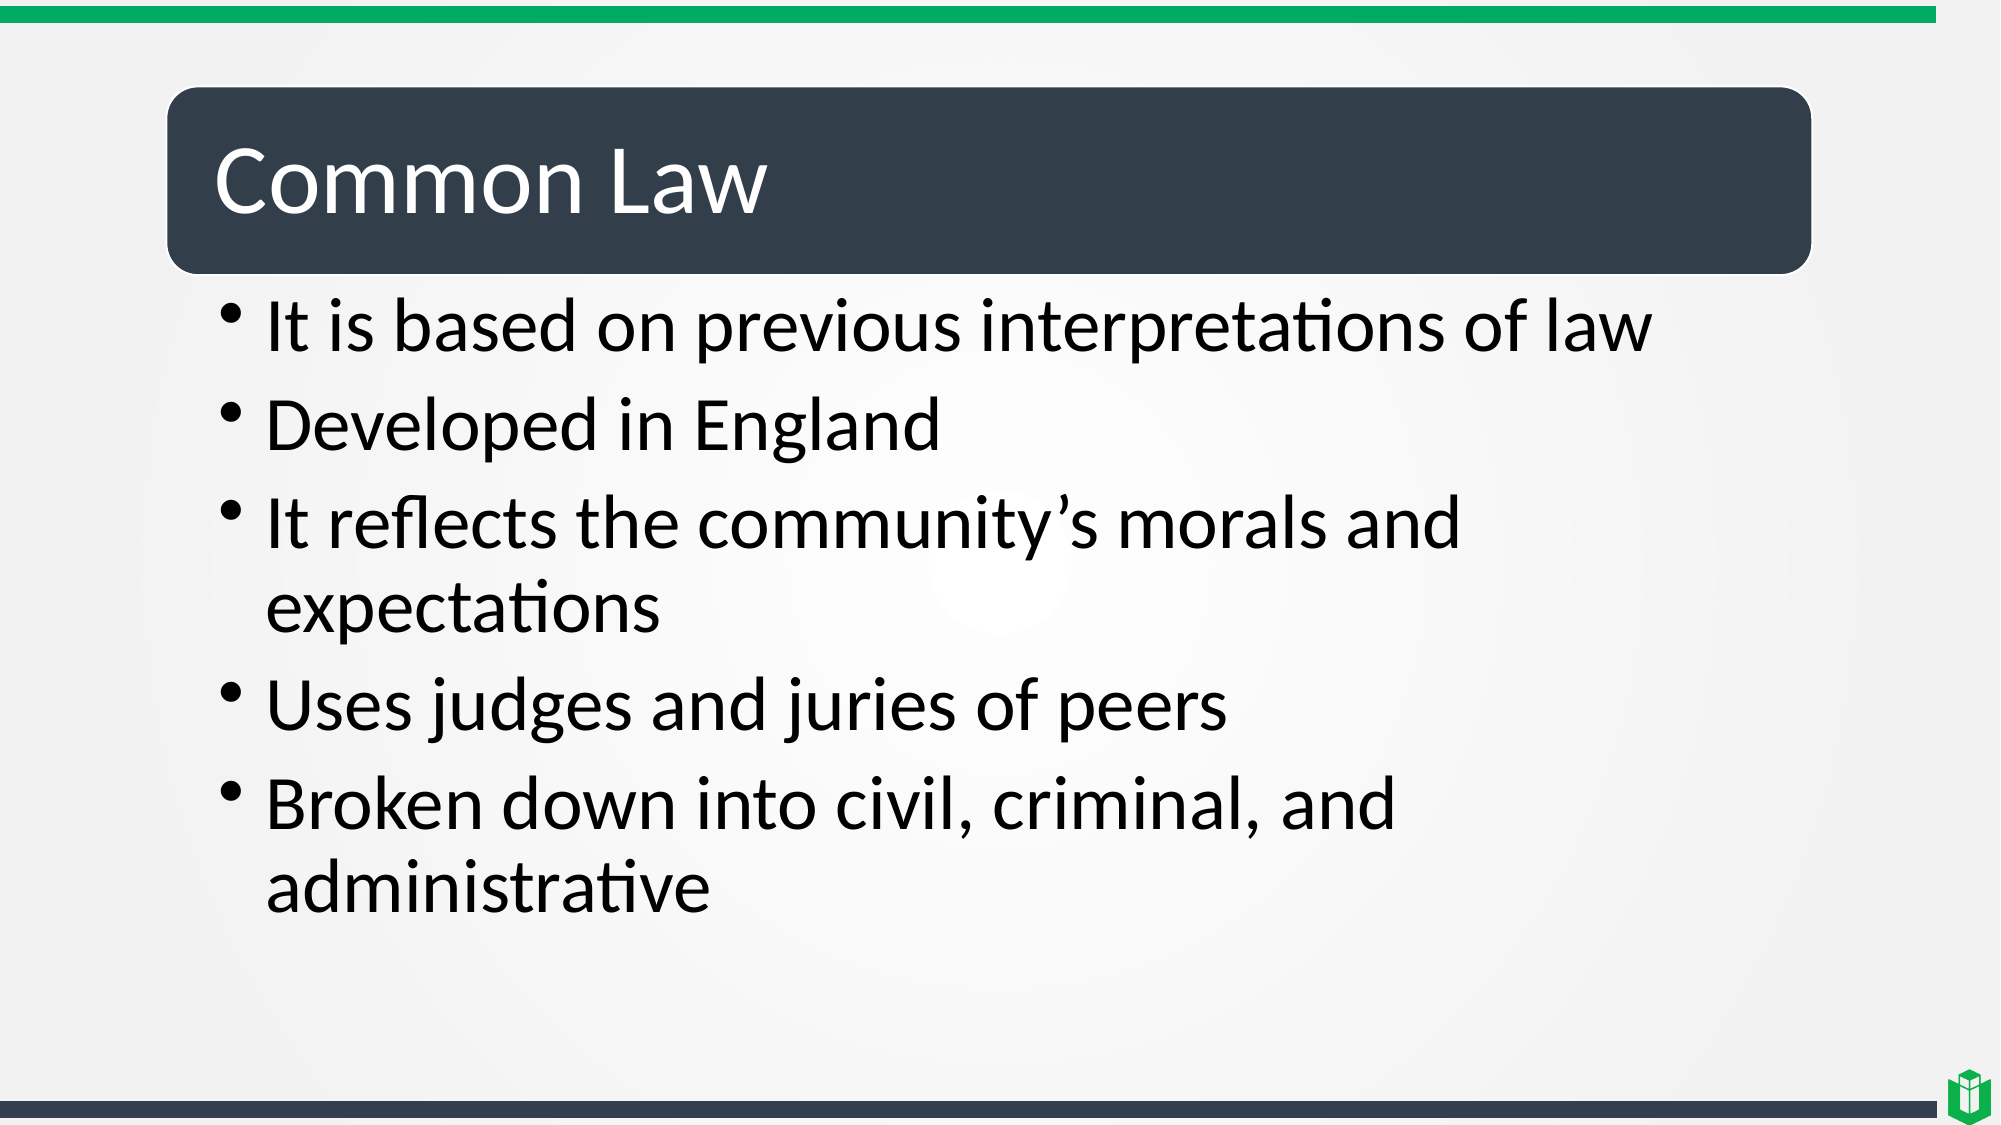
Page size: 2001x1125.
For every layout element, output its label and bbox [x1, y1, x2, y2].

picture [1945, 1068, 1992, 1125]
text_box [166, 85, 1813, 1075]
